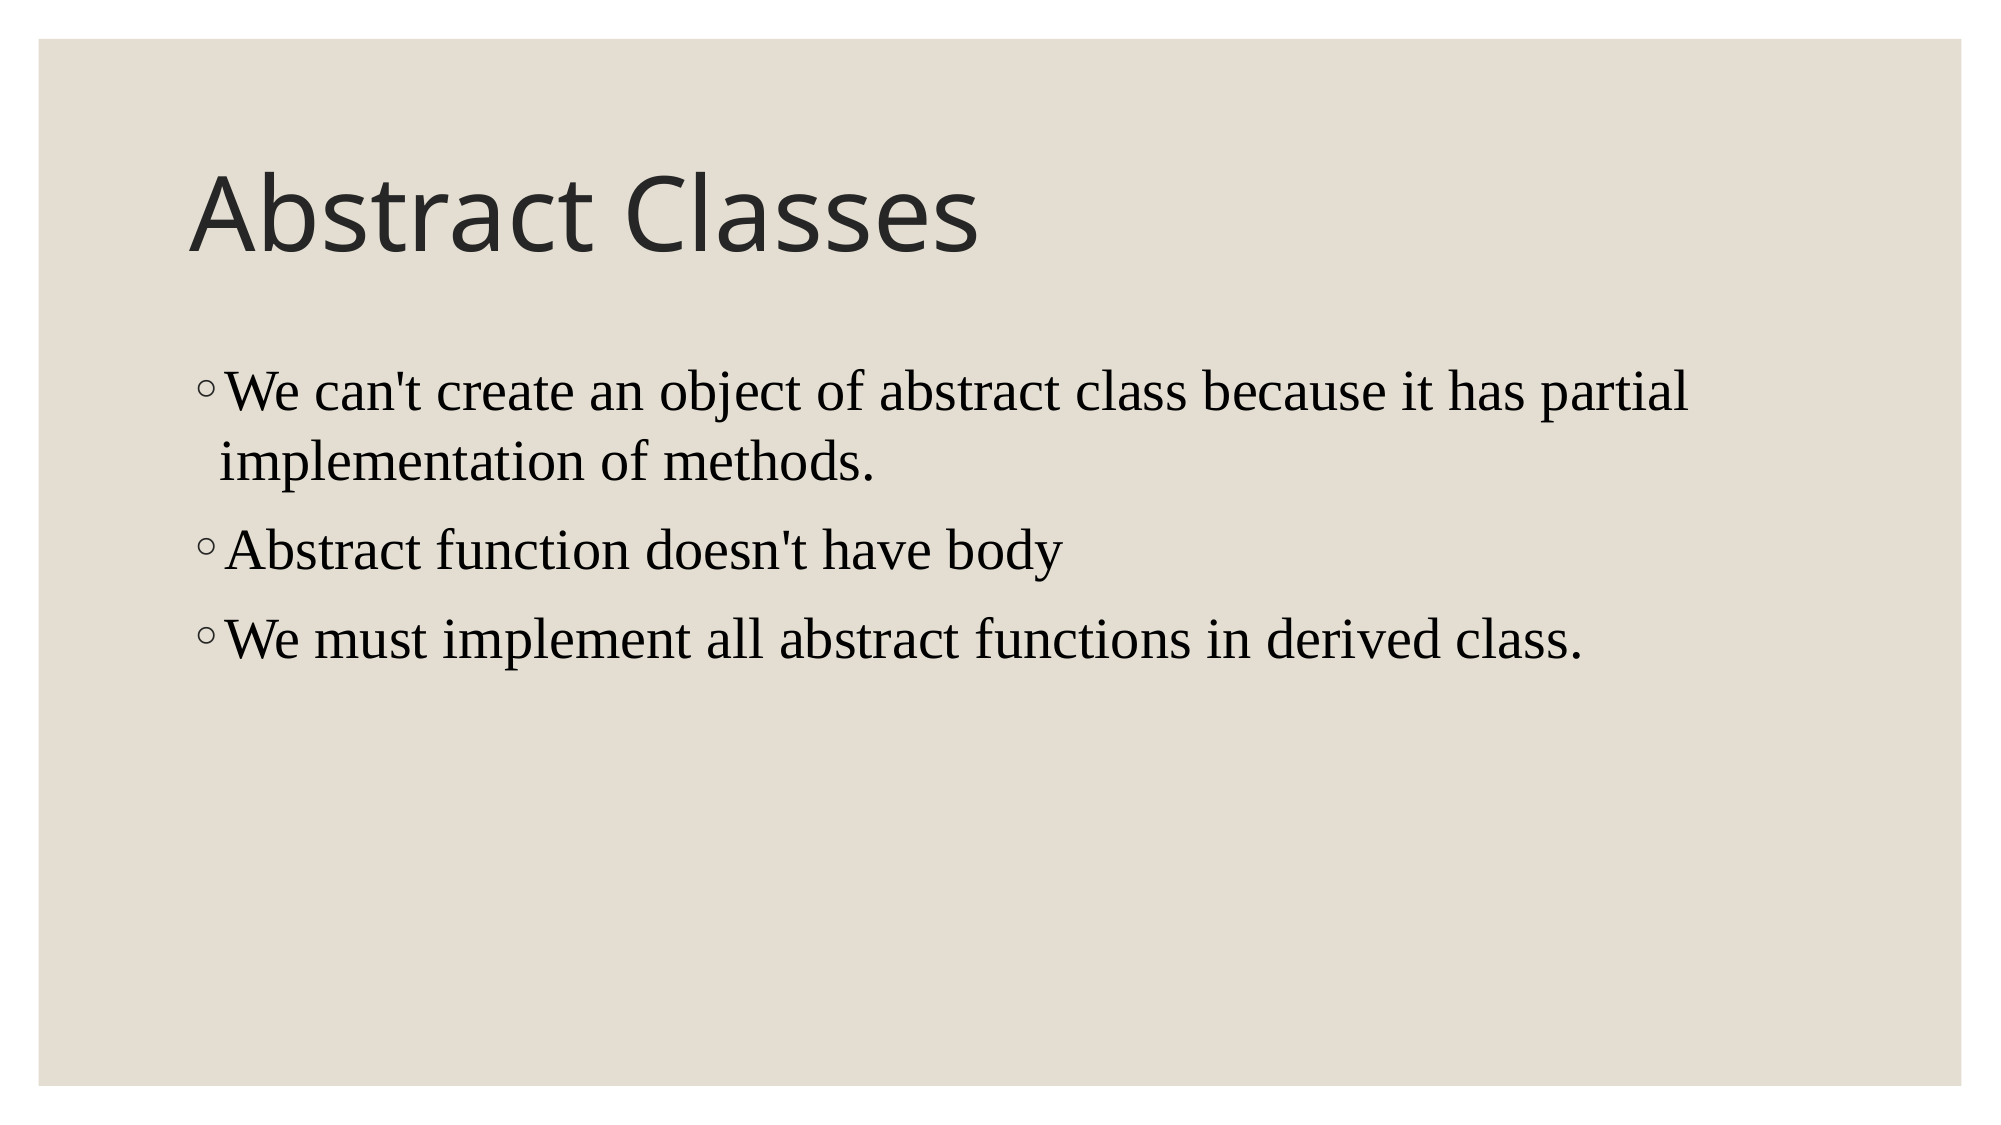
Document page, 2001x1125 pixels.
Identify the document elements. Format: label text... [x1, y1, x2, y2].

list We can't create an object of abstract class because it has partial implementation of methods. Abstract function doesn't have body We must implement all abstract functions in derived class. [174, 345, 1825, 990]
title Abstract Classes [174, 105, 1825, 331]
